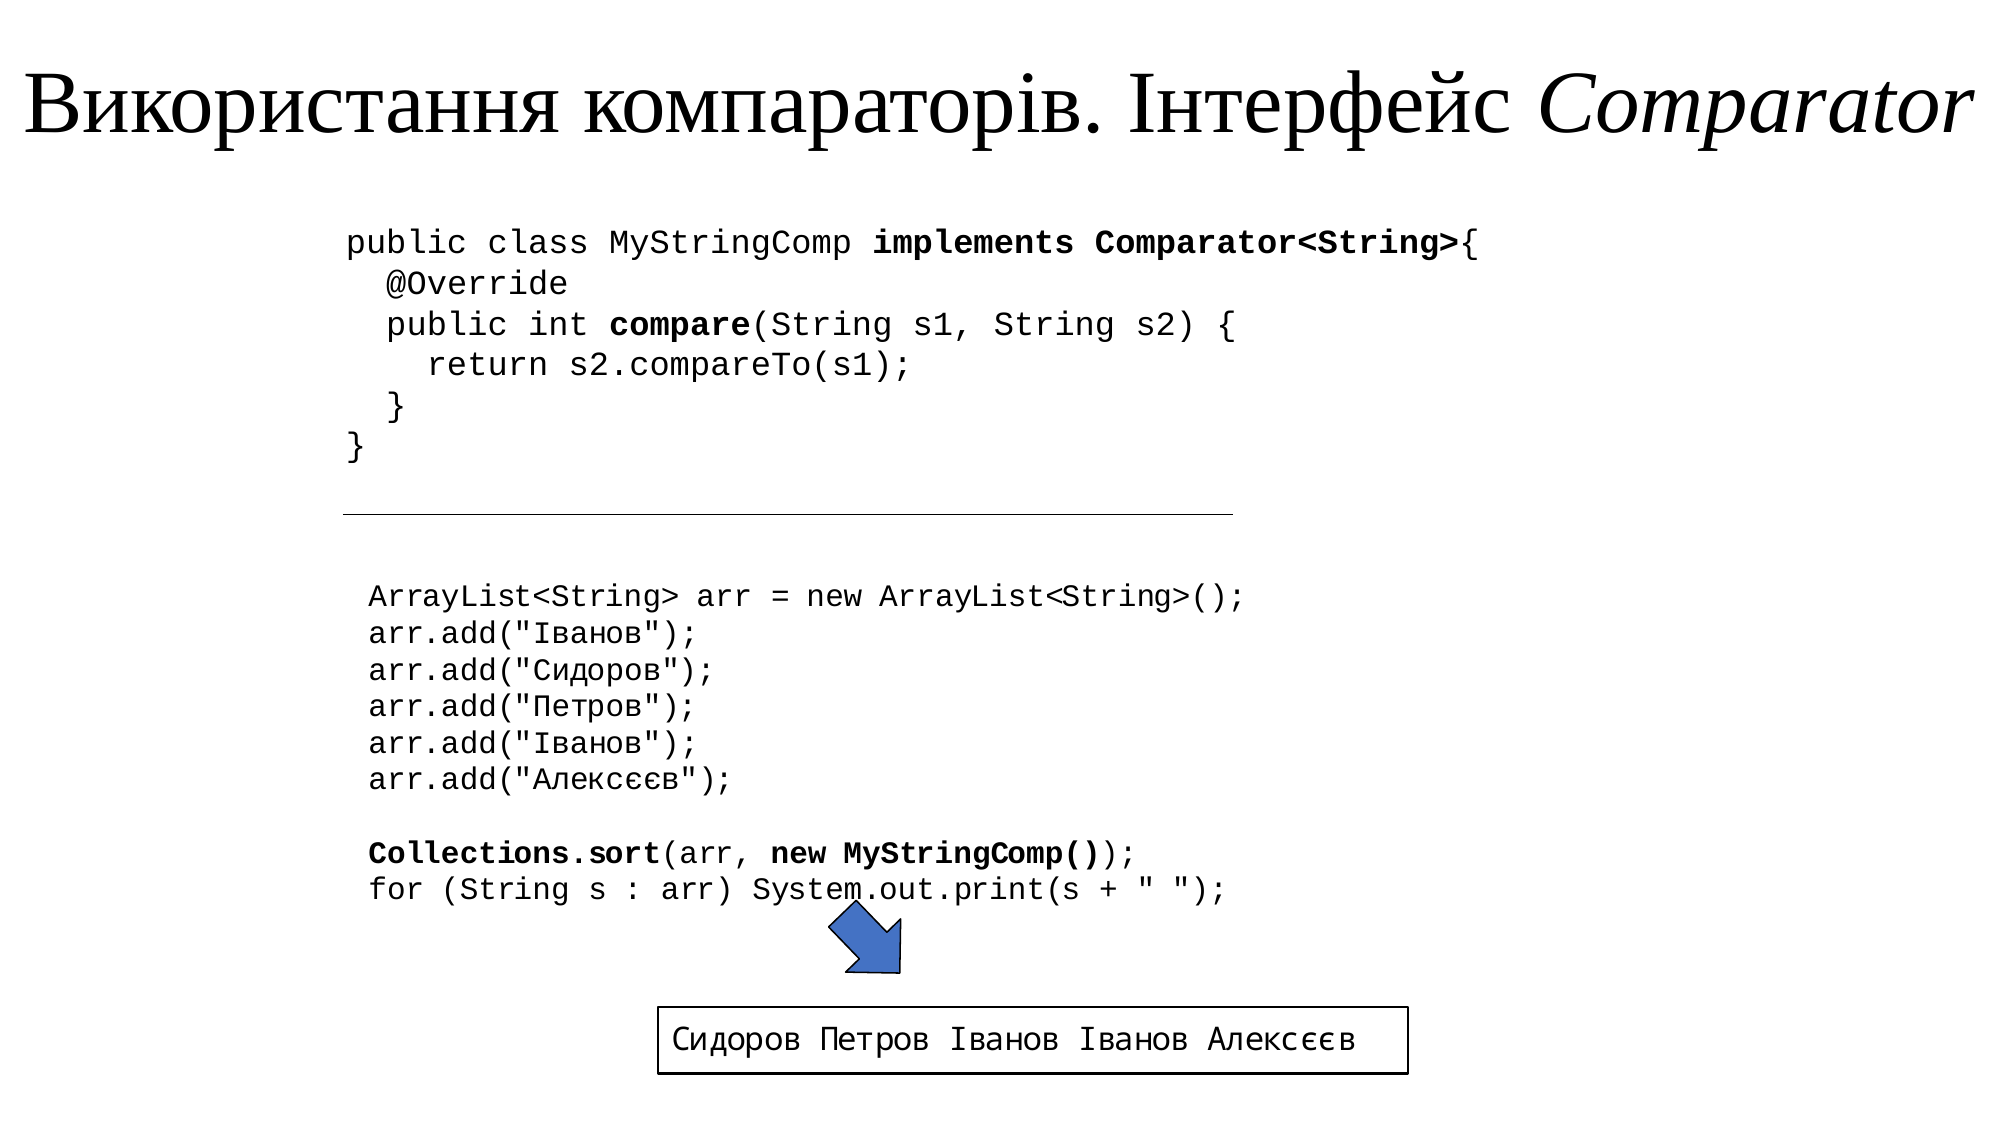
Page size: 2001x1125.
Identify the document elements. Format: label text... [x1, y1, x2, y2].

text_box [350, 543, 1280, 941]
title Використання компараторів. Інтерфейс Comparator [0, 0, 2000, 207]
text_box [842, 941, 901, 974]
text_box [650, 999, 1412, 1078]
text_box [342, 214, 1484, 471]
